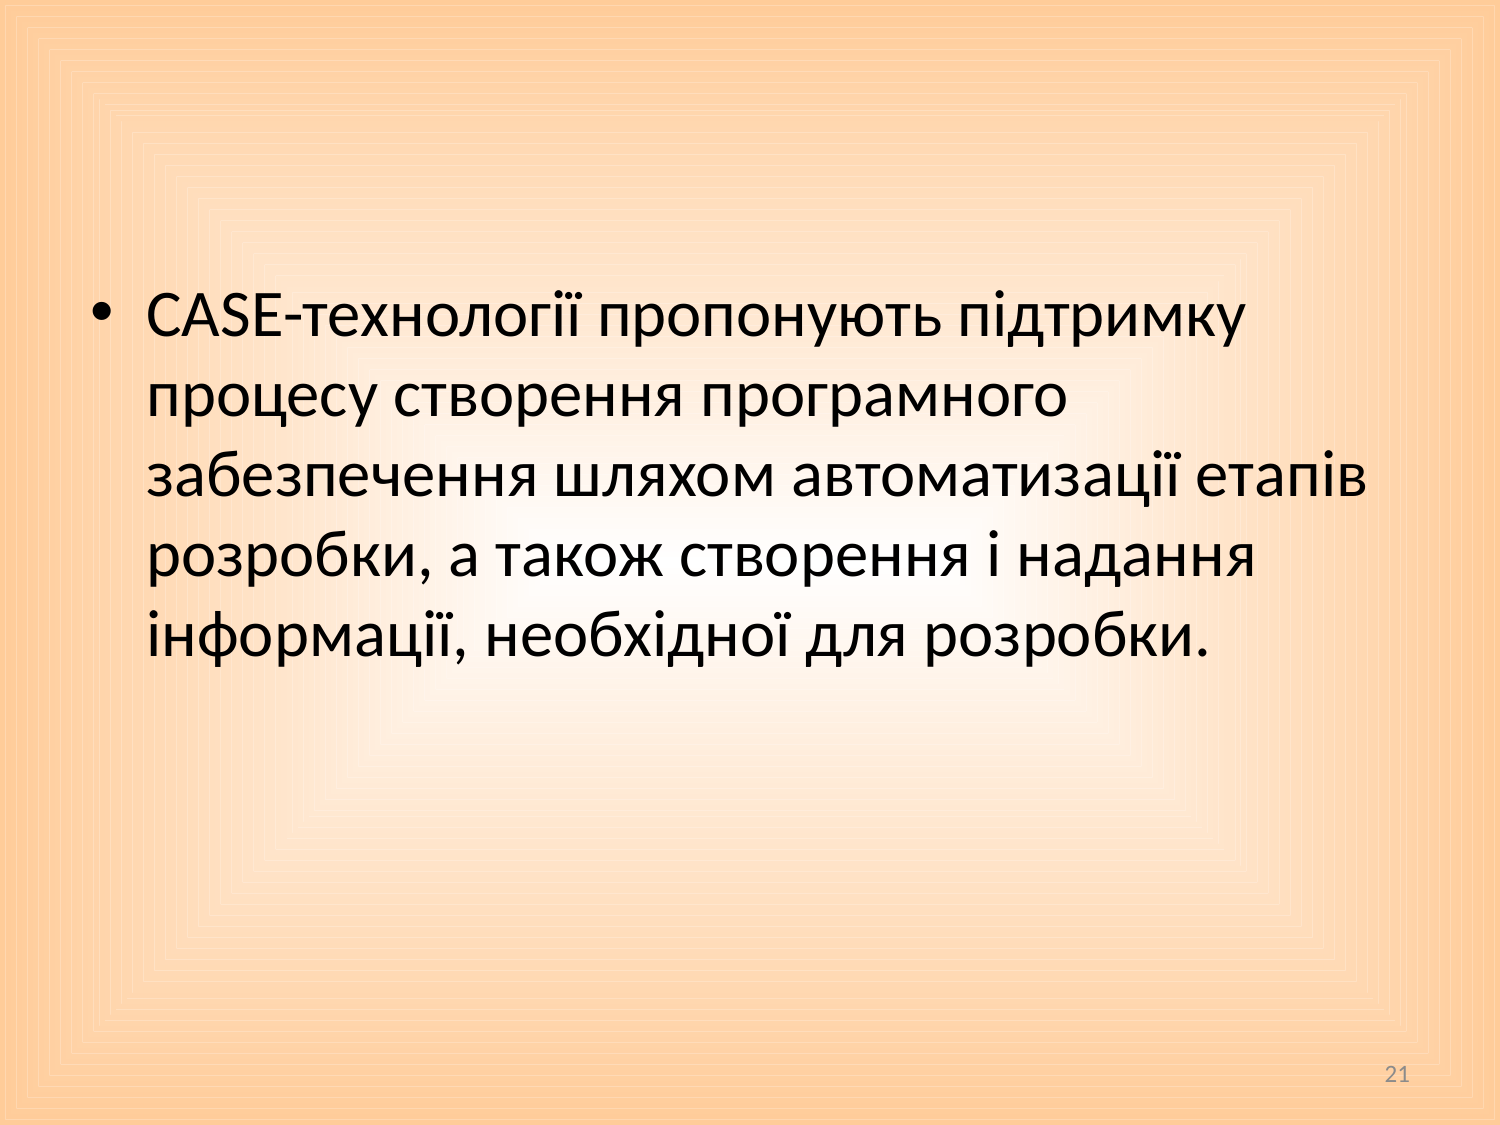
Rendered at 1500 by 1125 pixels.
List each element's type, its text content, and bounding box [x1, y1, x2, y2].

slide_number 21 [1074, 1042, 1425, 1103]
list САSЕ-технології пропонують підтримку процесу створення програмного забезпечення шляхом автоматизації етапів розробки, а також створення і надання інформації, необхідної для розробки. [75, 262, 1425, 1005]
